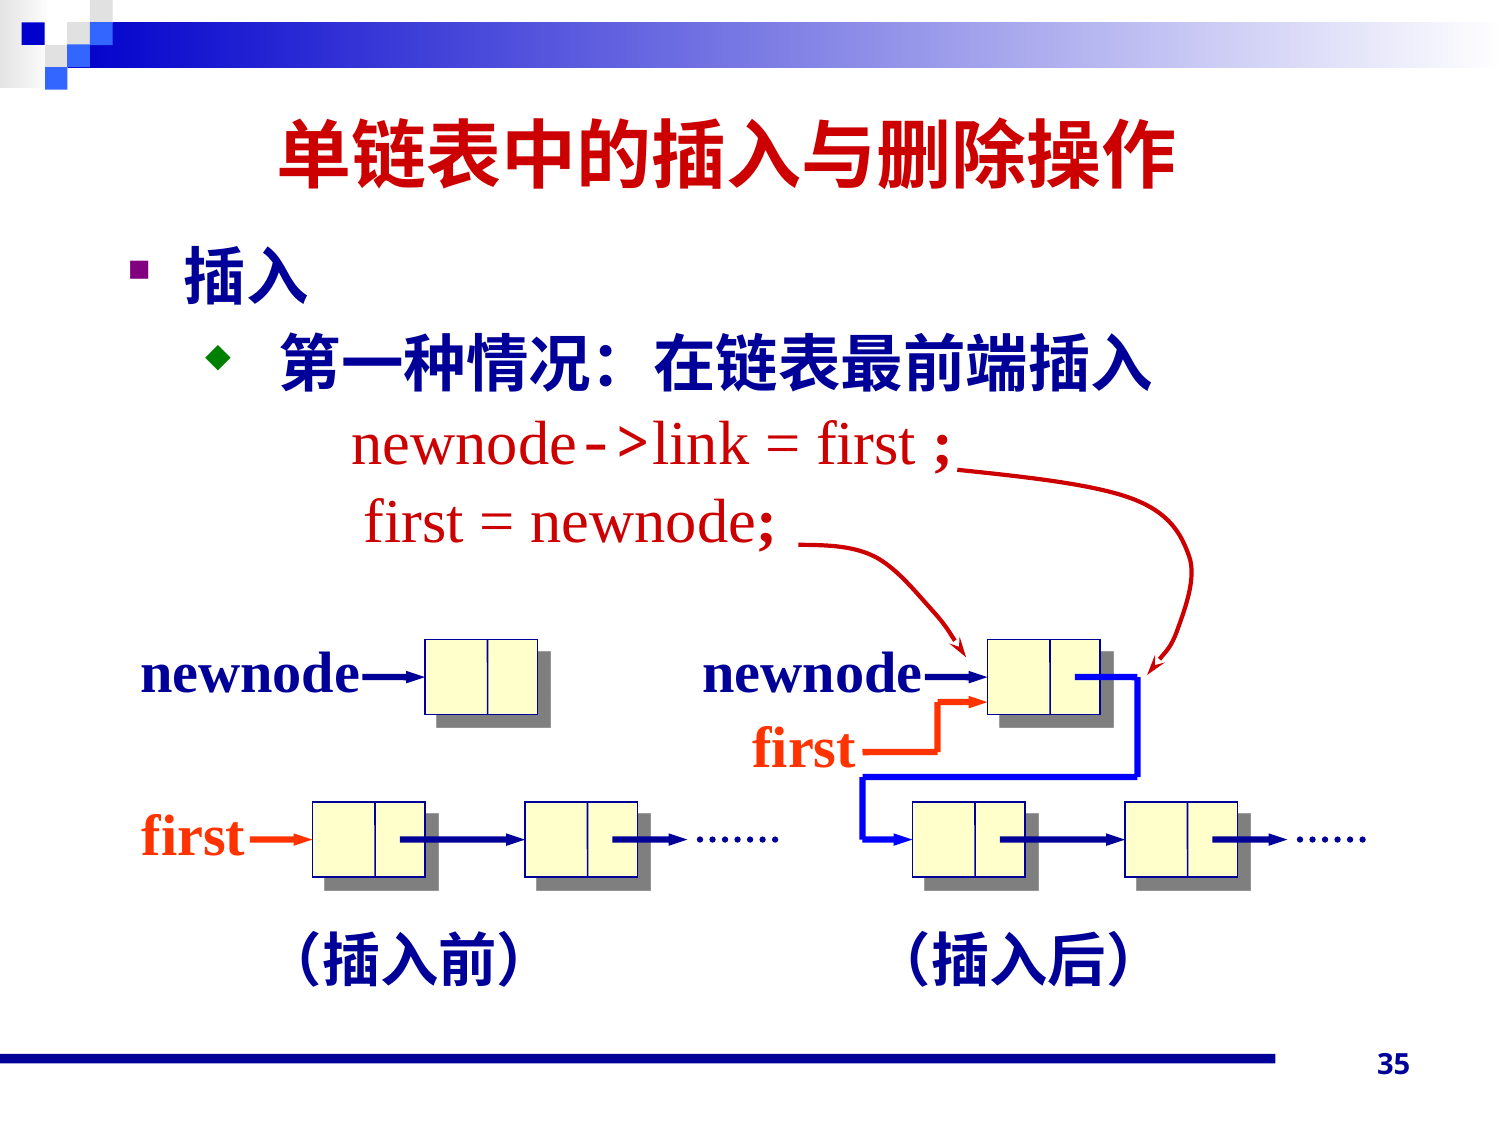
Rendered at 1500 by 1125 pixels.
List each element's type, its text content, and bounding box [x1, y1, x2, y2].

slide_number 35 [1074, 1017, 1425, 1093]
text_box [957, 469, 1192, 627]
list 插入 第一种情况：在链表最前端插入 newnode->link = first ; first = newnode; [112, 229, 1438, 615]
text_box （插入前） （插入后） [249, 916, 1180, 1001]
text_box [112, 627, 1375, 878]
title 单链表中的插入与删除操作 [160, 79, 1294, 227]
text_box [798, 544, 947, 627]
